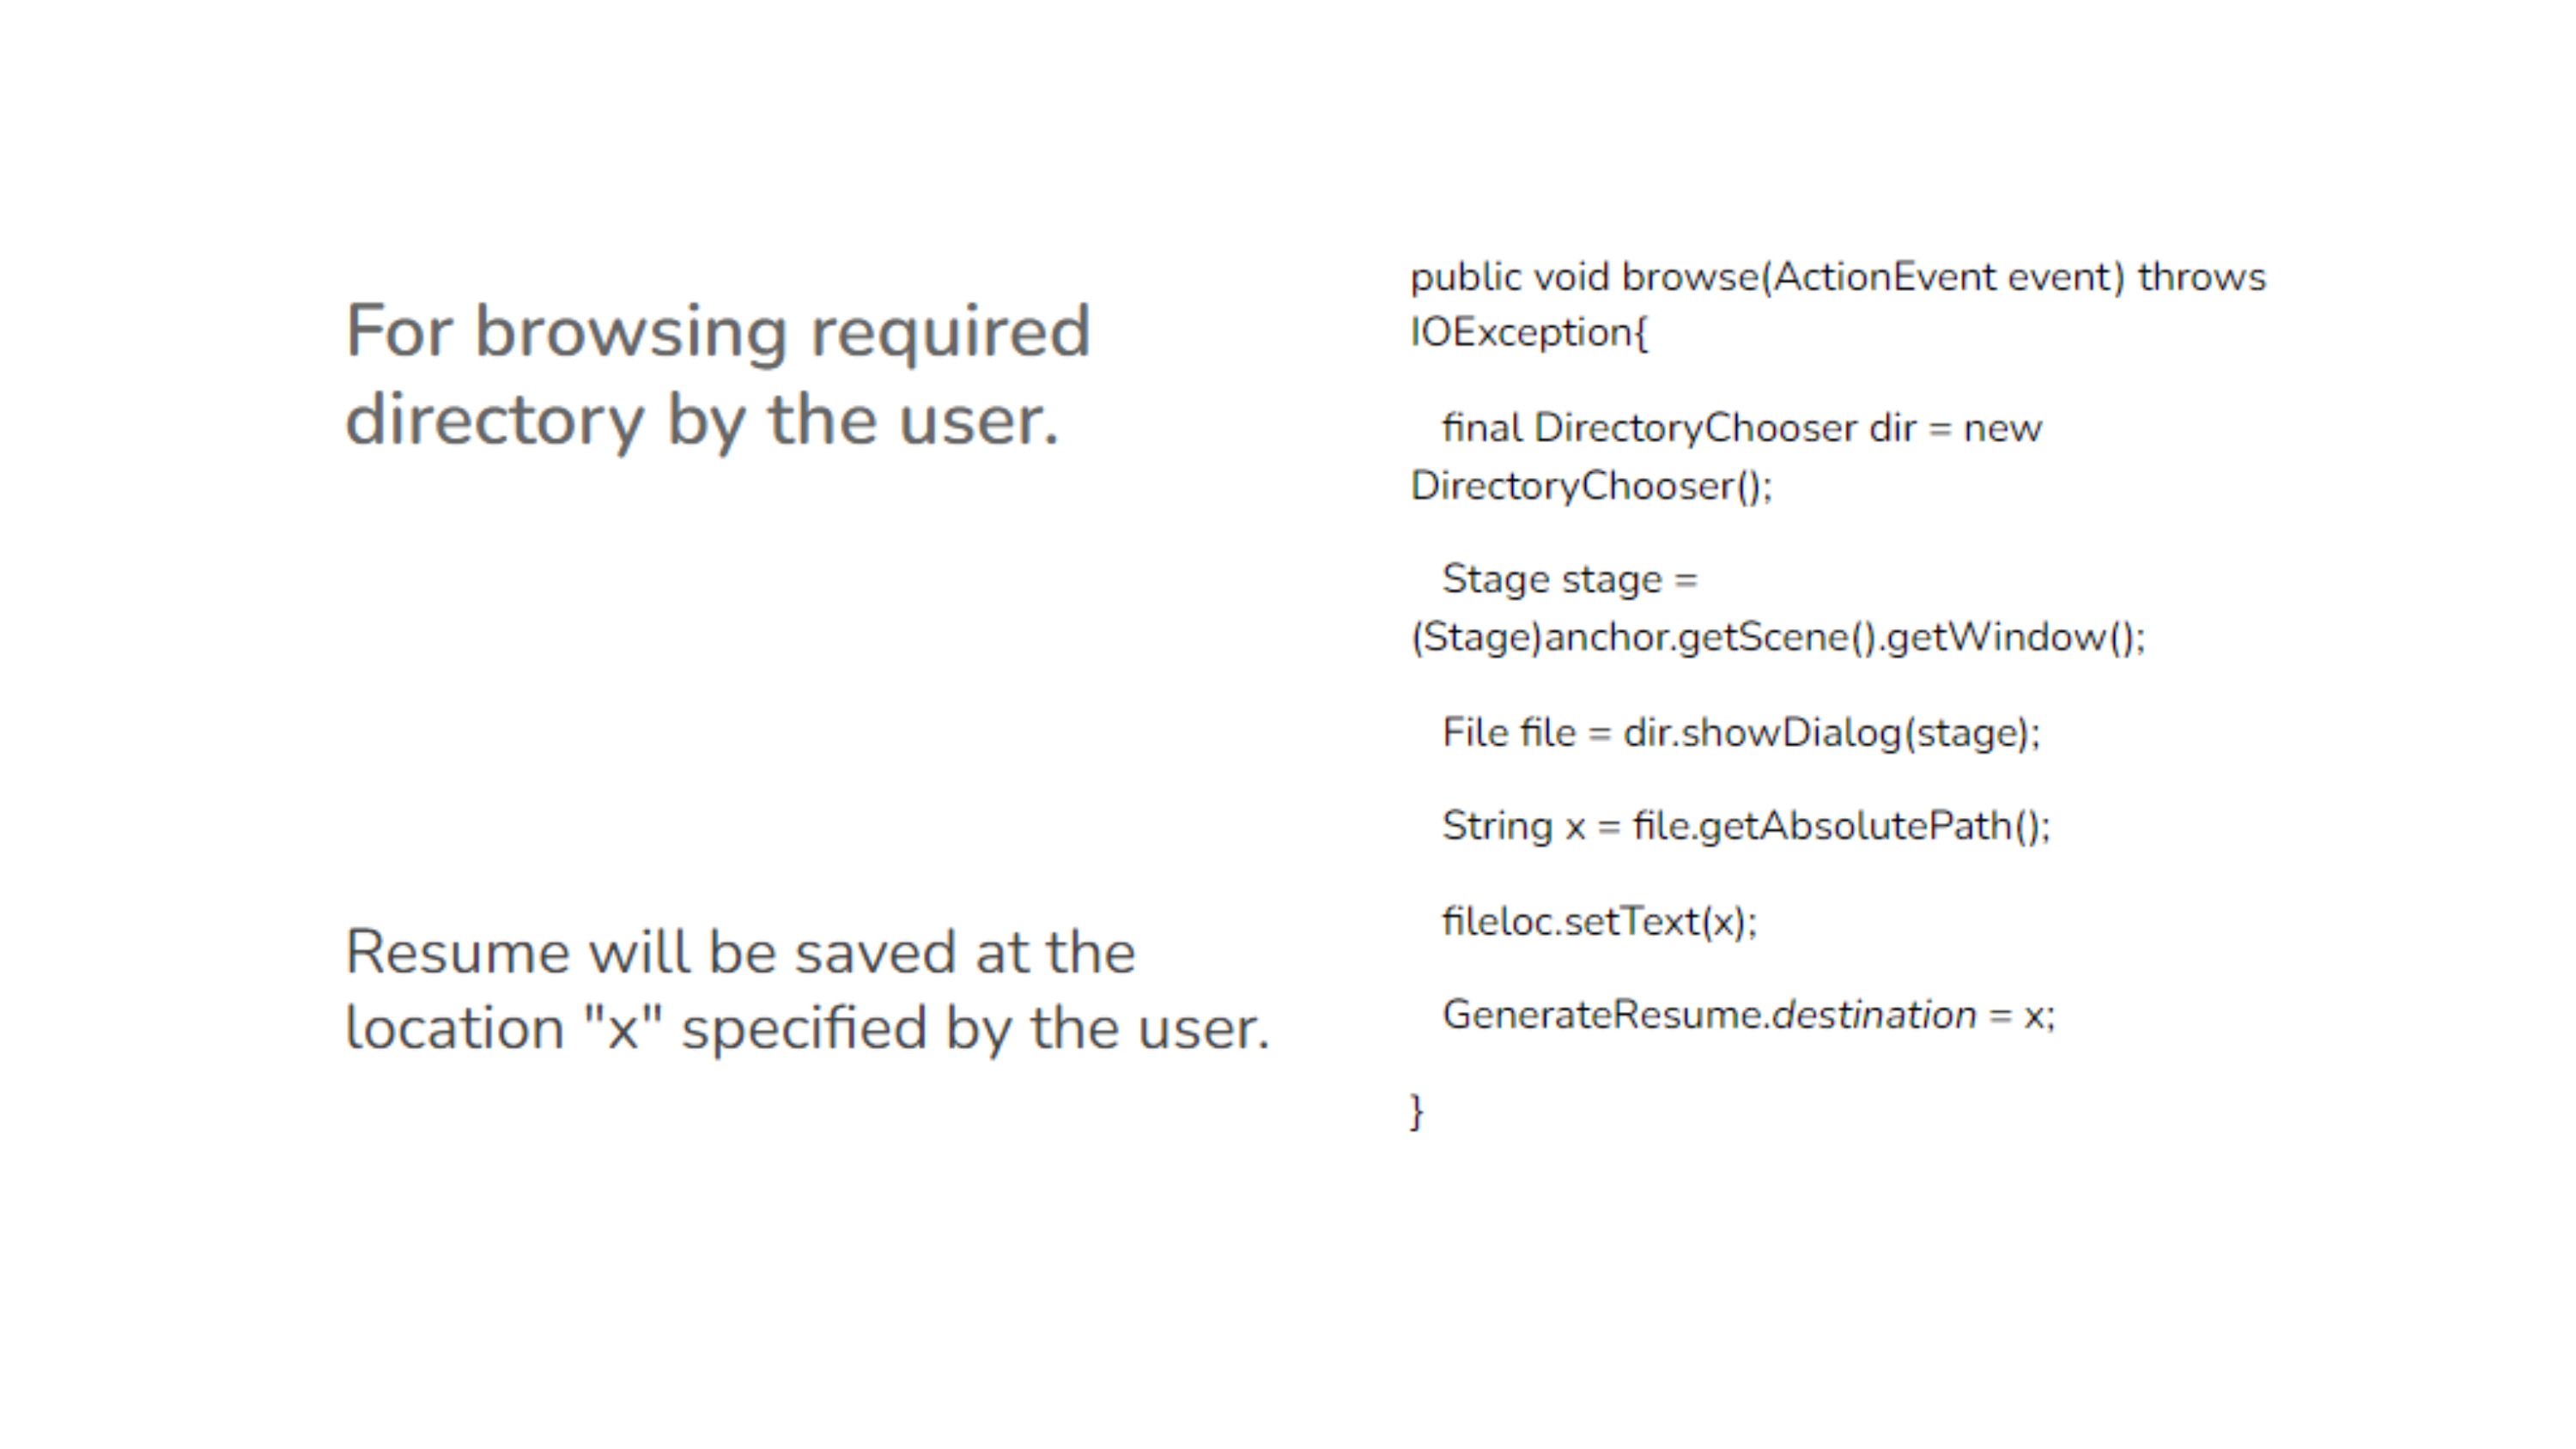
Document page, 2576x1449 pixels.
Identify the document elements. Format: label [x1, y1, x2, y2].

picture [54, 170, 2522, 1278]
